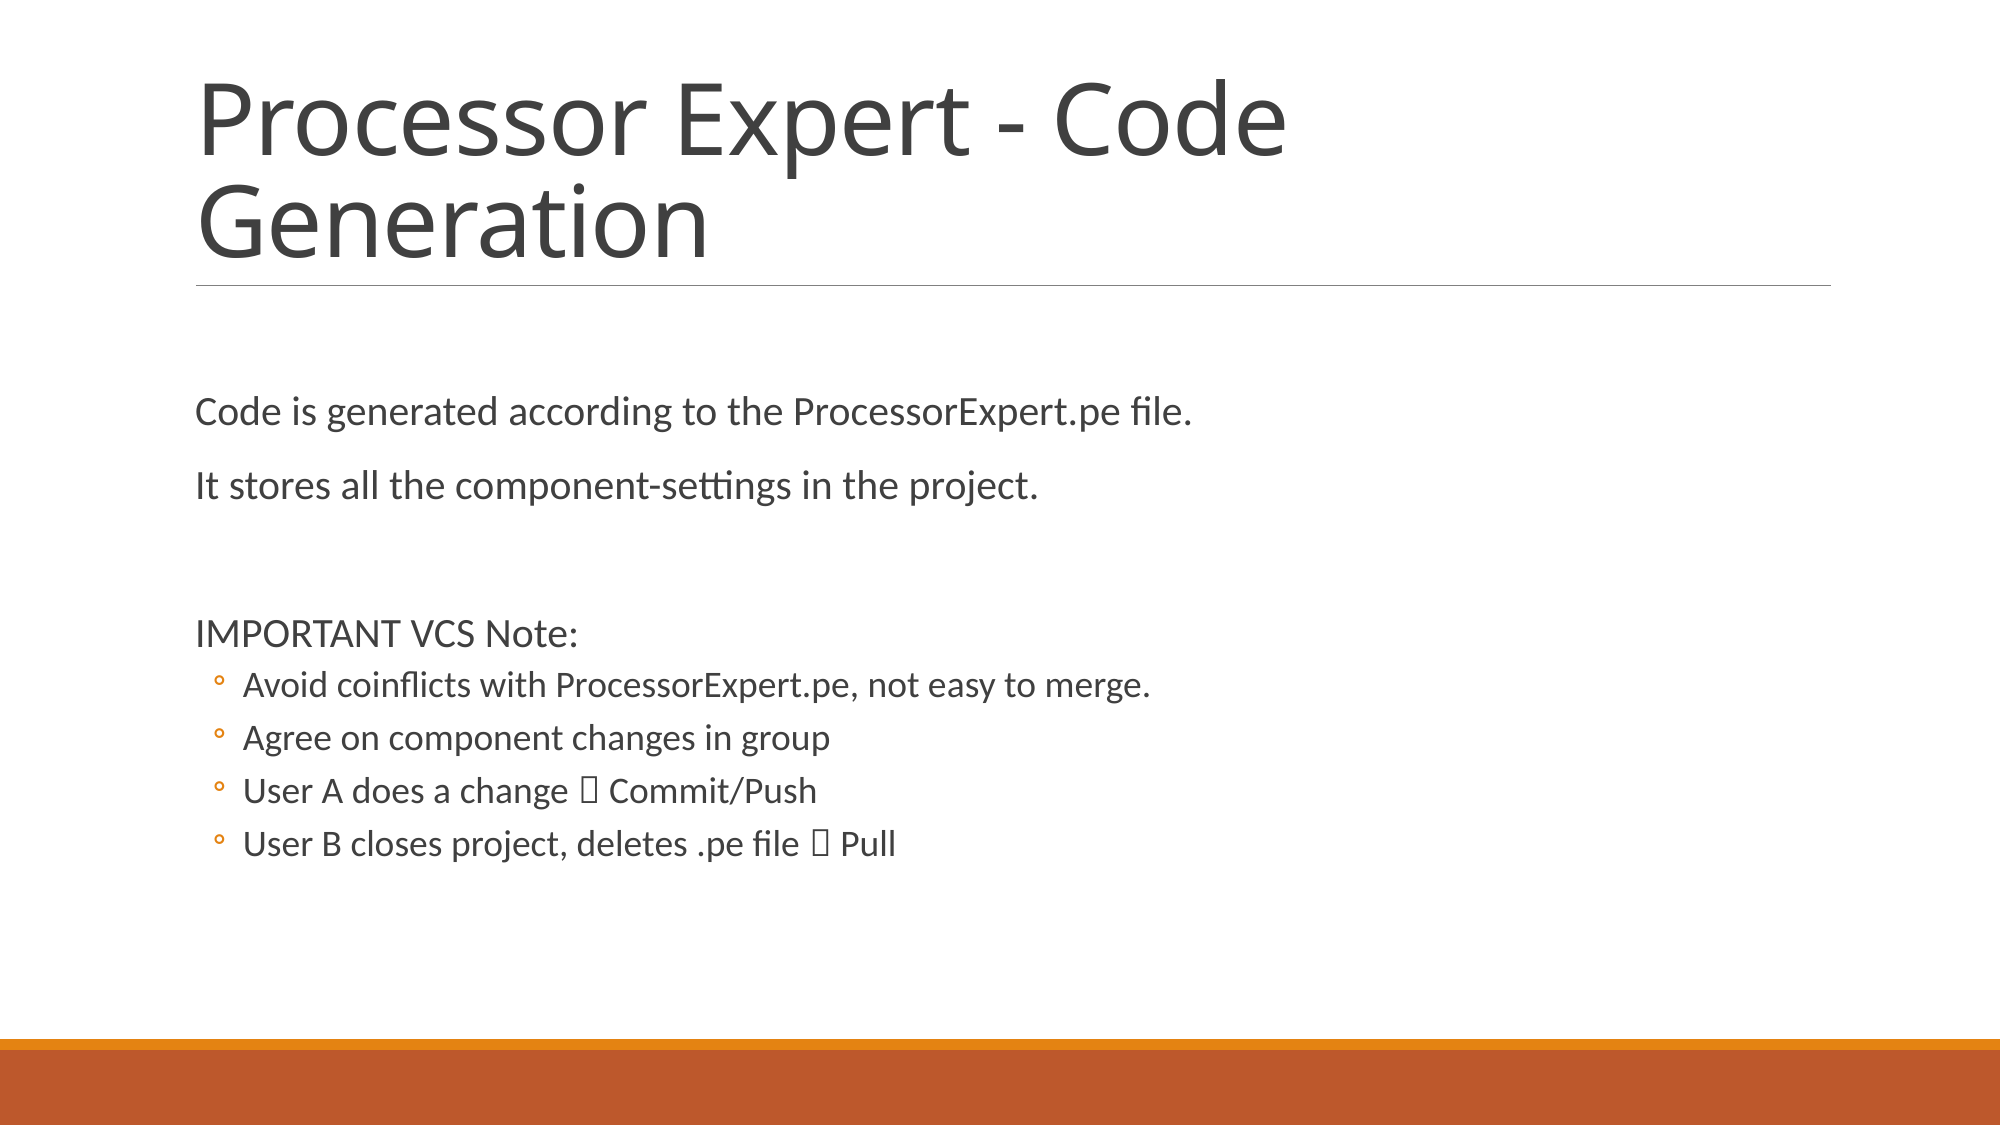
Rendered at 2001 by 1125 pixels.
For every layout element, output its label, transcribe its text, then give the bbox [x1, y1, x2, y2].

title Processor Expert - Code Generation [180, 47, 1830, 285]
list Code is generated according to the ProcessorExpert.pe file. It stores all the component-settings in the project. IMPORTANT VCS Note: Avoid coinflicts with ProcessorExpert.pe, not easy to merge. Agree on component changes in group User A does a change  Commit/Push User B closes project, deletes .pe file  Pull [180, 302, 1830, 963]
